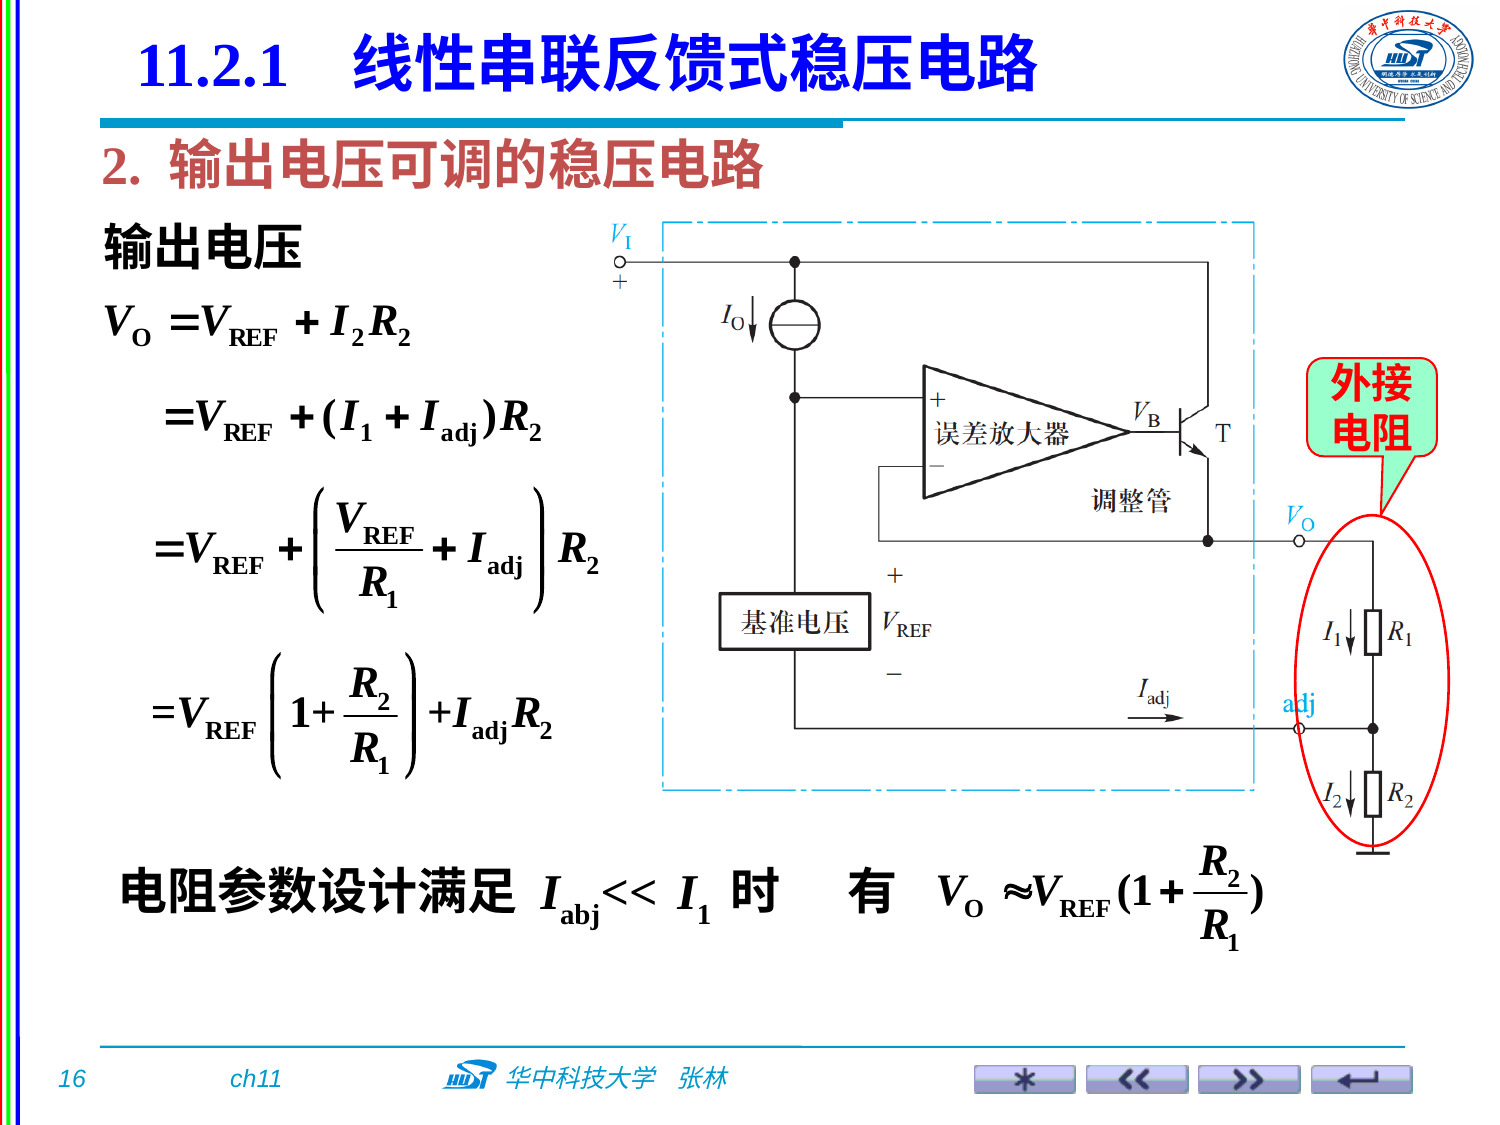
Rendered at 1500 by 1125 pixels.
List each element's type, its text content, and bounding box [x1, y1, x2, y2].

picture [1311, 1065, 1413, 1094]
text_box 外接电阻 [1430, 361, 1437, 454]
picture [596, 200, 1426, 870]
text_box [832, 829, 1272, 962]
text_box [1430, 566, 1451, 795]
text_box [154, 384, 549, 457]
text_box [143, 644, 561, 788]
picture [1340, 7, 1479, 111]
text_box 输出电压 [88, 207, 377, 283]
picture [1086, 1065, 1189, 1094]
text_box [144, 479, 607, 623]
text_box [99, 290, 420, 359]
picture [974, 1065, 1076, 1094]
picture [441, 1059, 497, 1089]
text_box 电阻参数设计满足 Iabj<< I1 时 [102, 852, 827, 938]
picture [1198, 1065, 1301, 1094]
text_box 11.2.1 线性串联反馈式稳压电路 [121, 16, 1335, 107]
text_box 2. 输出电压可调的稳压电路 [86, 122, 780, 203]
